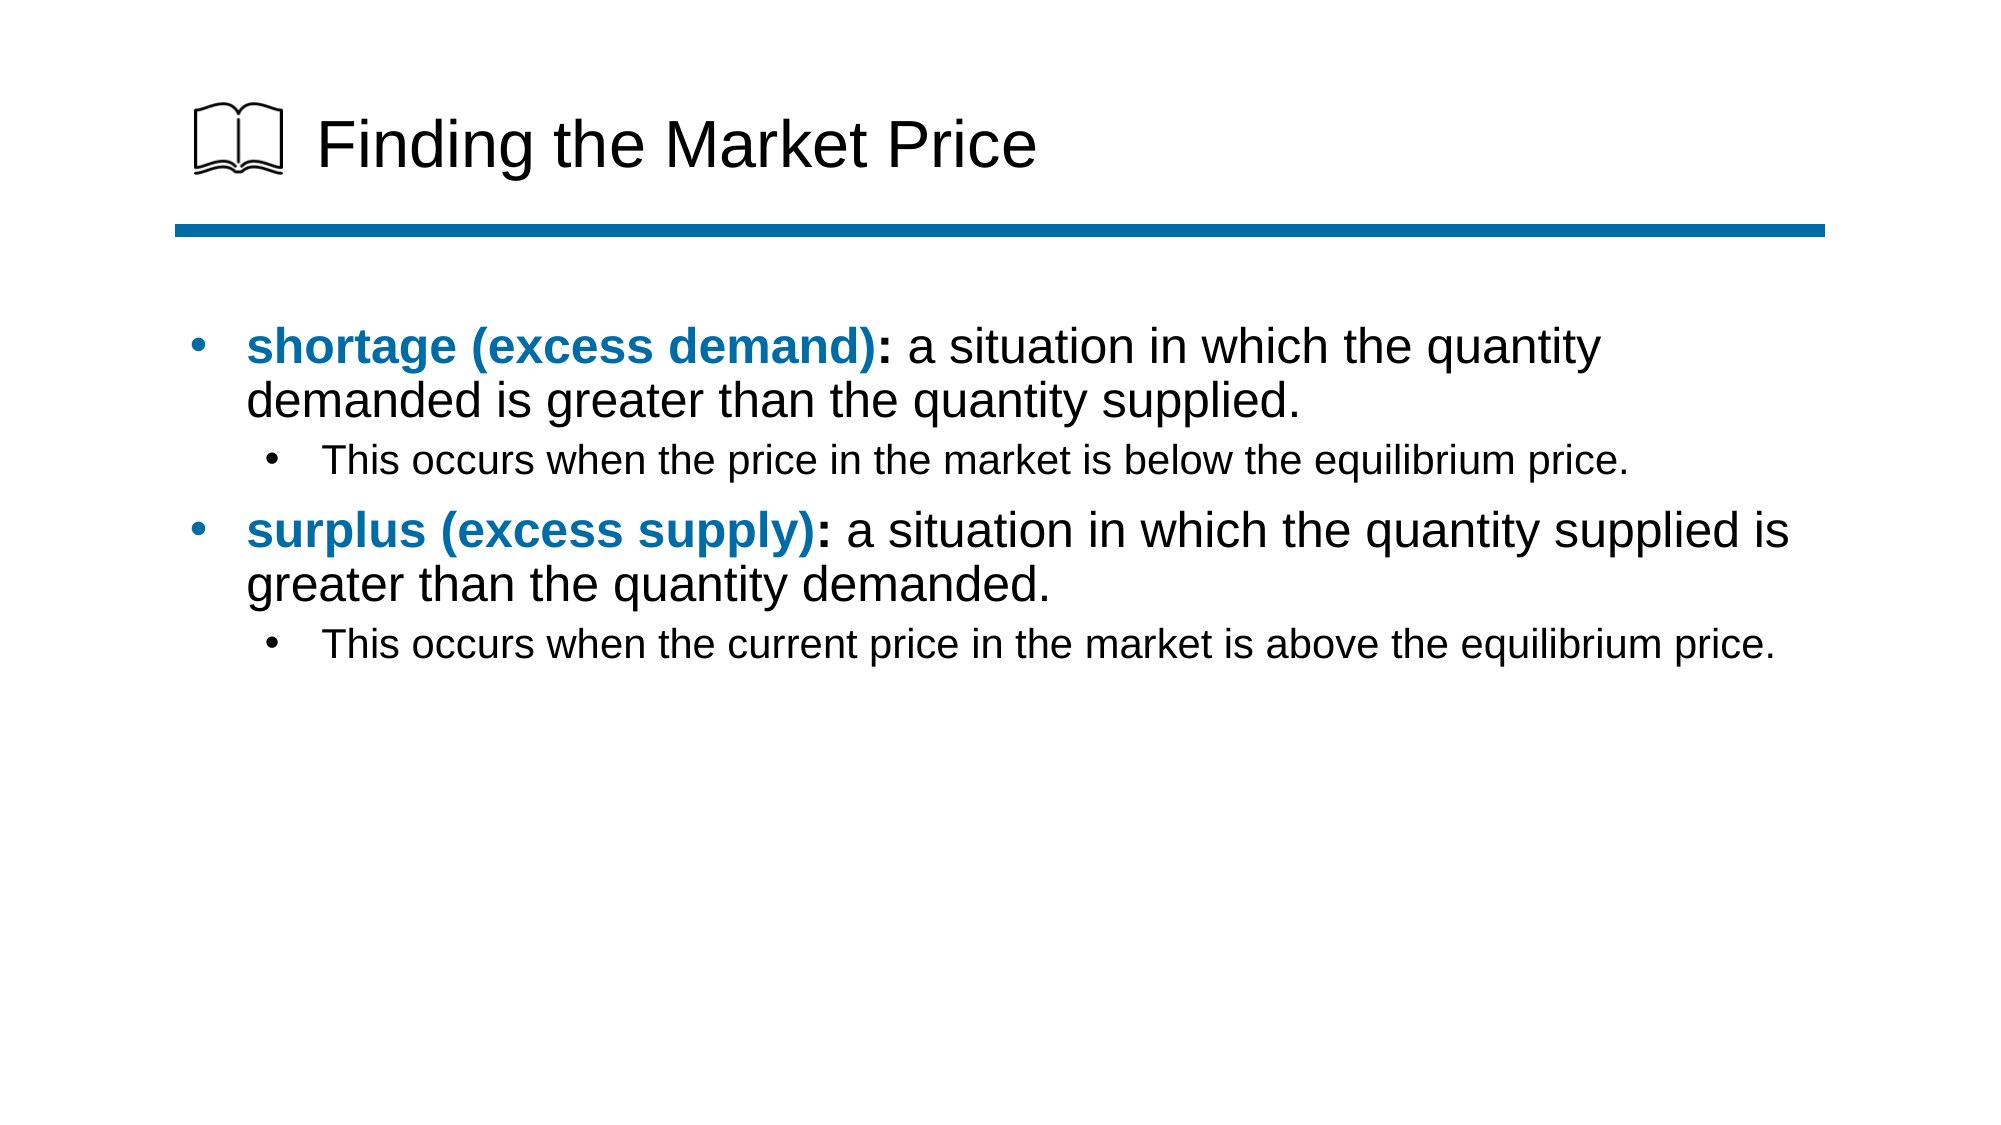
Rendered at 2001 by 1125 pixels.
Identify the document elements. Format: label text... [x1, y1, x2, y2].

subtitle shortage (excess demand): a situation in which the quantity demanded is greater than the quantity supplied. This occurs when the price in the market is below the equilibrium price. surplus (excess supply): a situation in which the quantity supplied is greater than the quantity demanded. This occurs when the current price in the market is above the equilibrium price. [174, 312, 1825, 1026]
title Finding the Market Price [301, 94, 1825, 190]
picture [194, 94, 283, 183]
